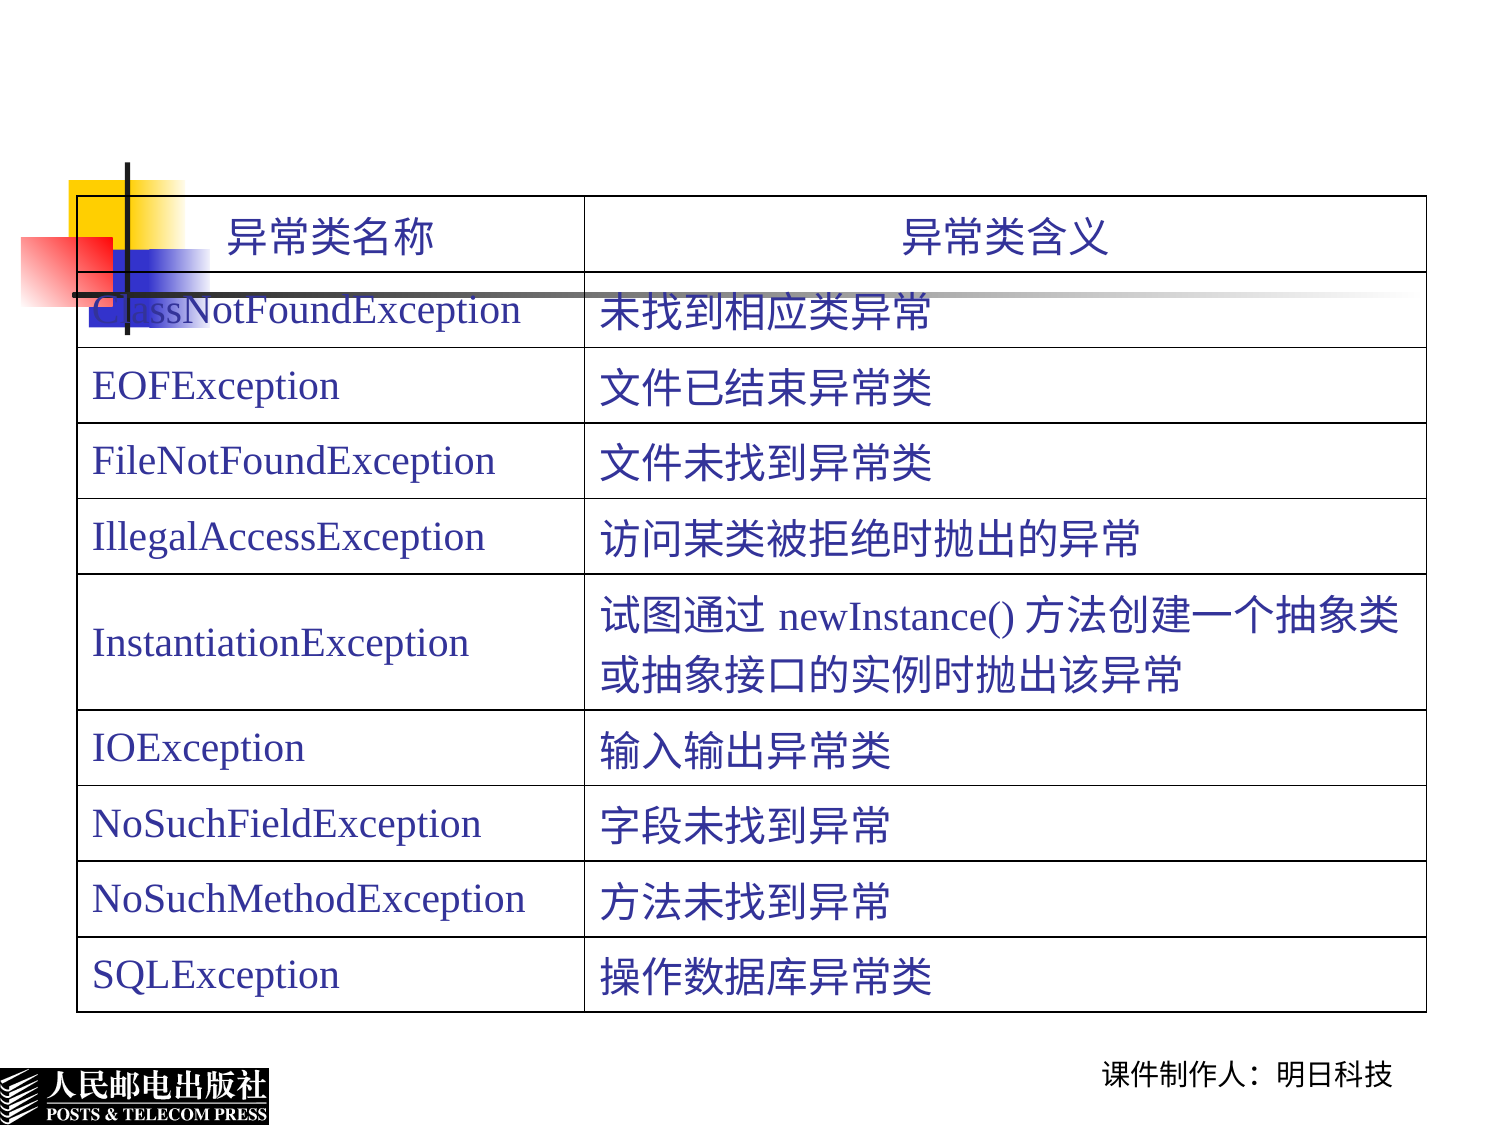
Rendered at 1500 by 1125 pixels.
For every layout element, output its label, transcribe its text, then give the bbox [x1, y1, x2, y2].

table_cell NoSuchMethodException [78, 862, 584, 936]
table_cell 文件已结束异常类 [585, 348, 1426, 422]
table_cell 输入输出异常类 [585, 711, 1426, 785]
table_header 异常类名称 [78, 197, 584, 271]
table_cell InstantiationException [78, 575, 584, 709]
table_header 异常类含义 [585, 197, 1426, 271]
table_cell FileNotFoundException [78, 424, 584, 498]
table_cell 访问某类被拒绝时抛出的异常 [585, 499, 1426, 573]
picture [0, 1068, 269, 1125]
table_cell EOFException [78, 348, 584, 422]
table_cell IOException [78, 711, 584, 785]
table_cell 字段未找到异常 [585, 786, 1426, 860]
table_cell NoSuchFieldException [78, 786, 584, 860]
table_cell 方法未找到异常 [585, 862, 1426, 936]
table_cell 文件未找到异常类 [585, 424, 1426, 498]
table_cell 未找到相应类异常 [585, 273, 1426, 347]
table_cell 操作数据库异常类 [585, 938, 1426, 1011]
footer 课件制作人：明日科技 [1009, 1022, 1486, 1099]
table_cell IllegalAccessException [78, 499, 584, 573]
table_cell ClassNotFoundException [78, 273, 584, 347]
table_cell SQLException [78, 938, 584, 1011]
table_cell 试图通过newInstance()方法创建一个抽象类或抽象接口的实例时抛出该异常 [585, 575, 1426, 709]
